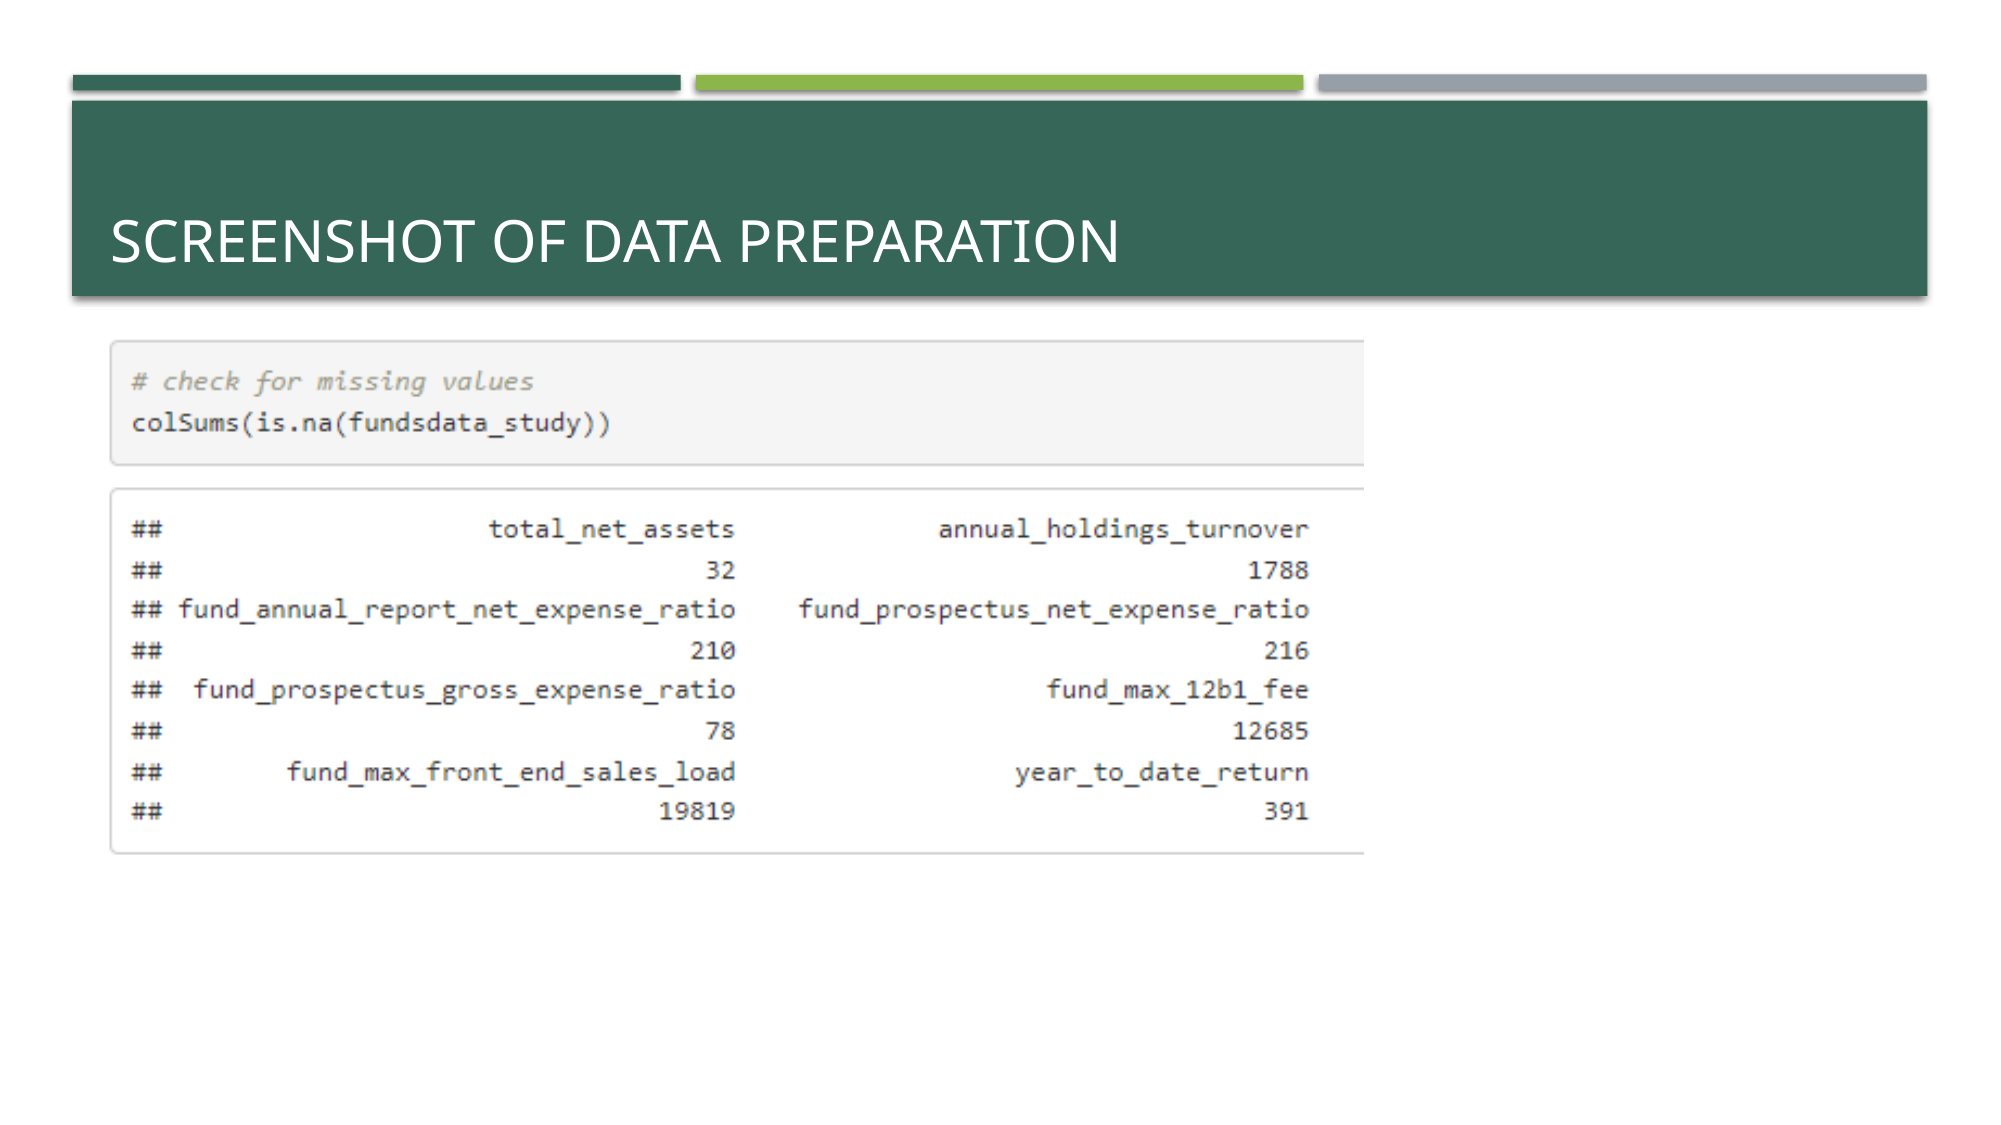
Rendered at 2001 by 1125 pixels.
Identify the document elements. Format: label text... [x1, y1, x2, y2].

picture [94, 332, 1364, 869]
title Screenshot of data preparation [95, 115, 1905, 282]
